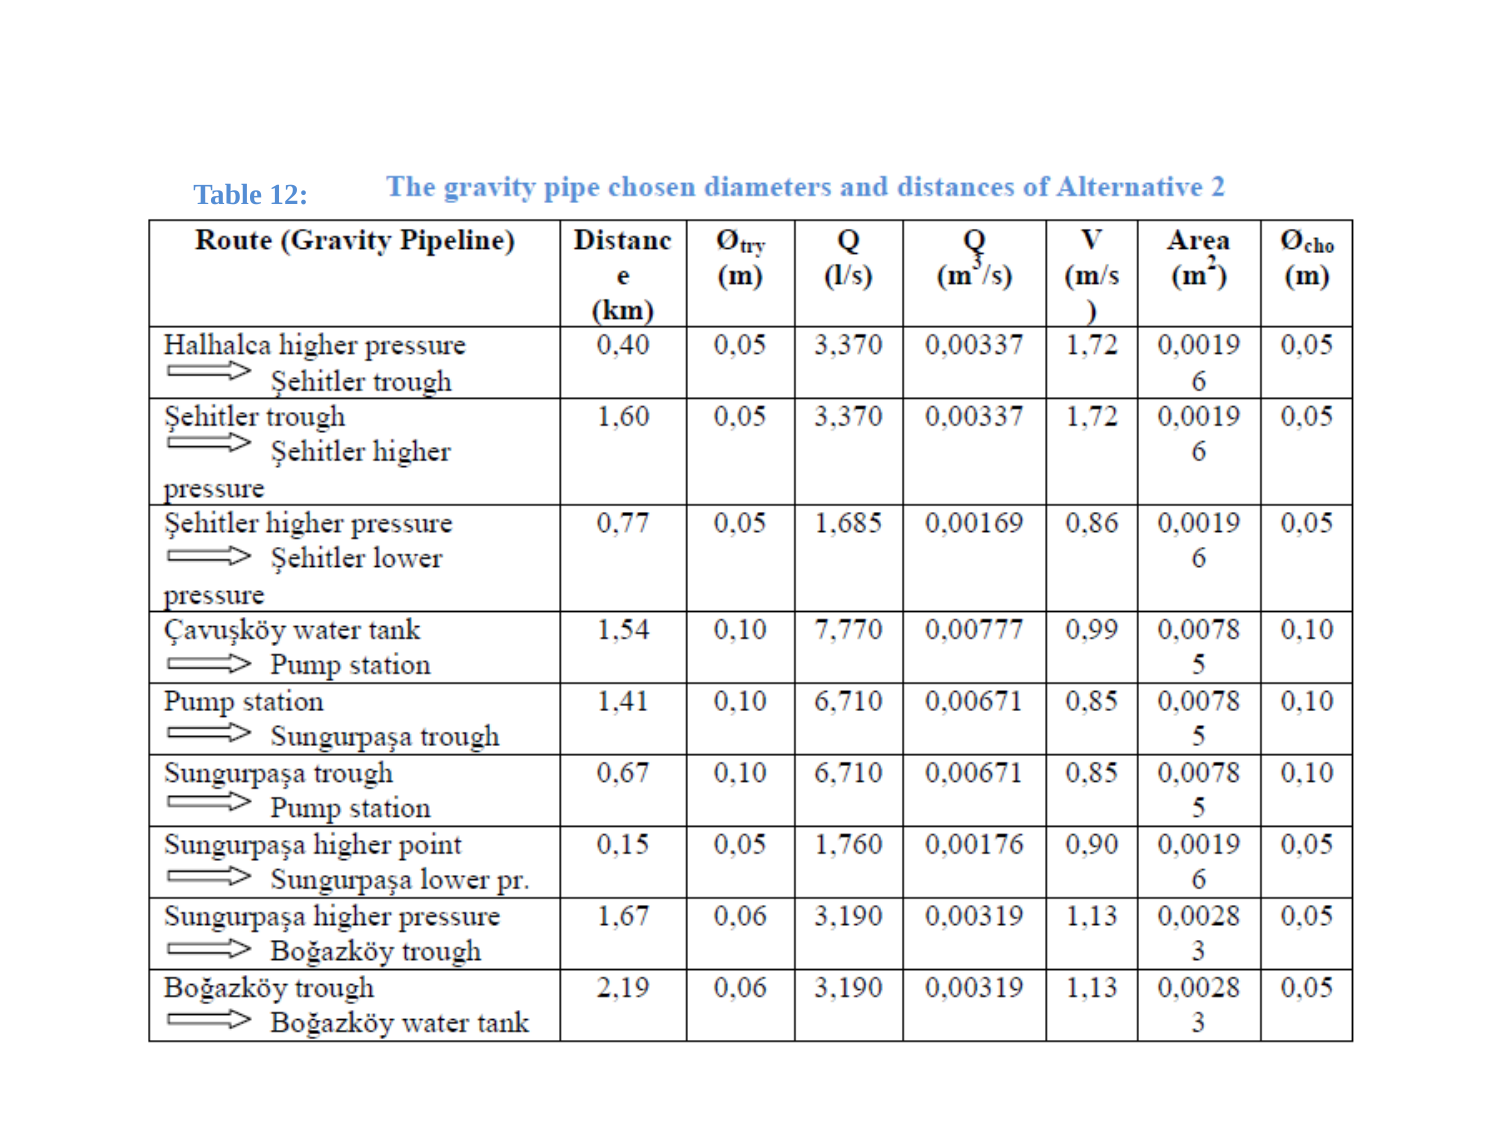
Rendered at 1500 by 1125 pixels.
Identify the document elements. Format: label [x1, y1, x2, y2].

list [147, 168, 1357, 1049]
